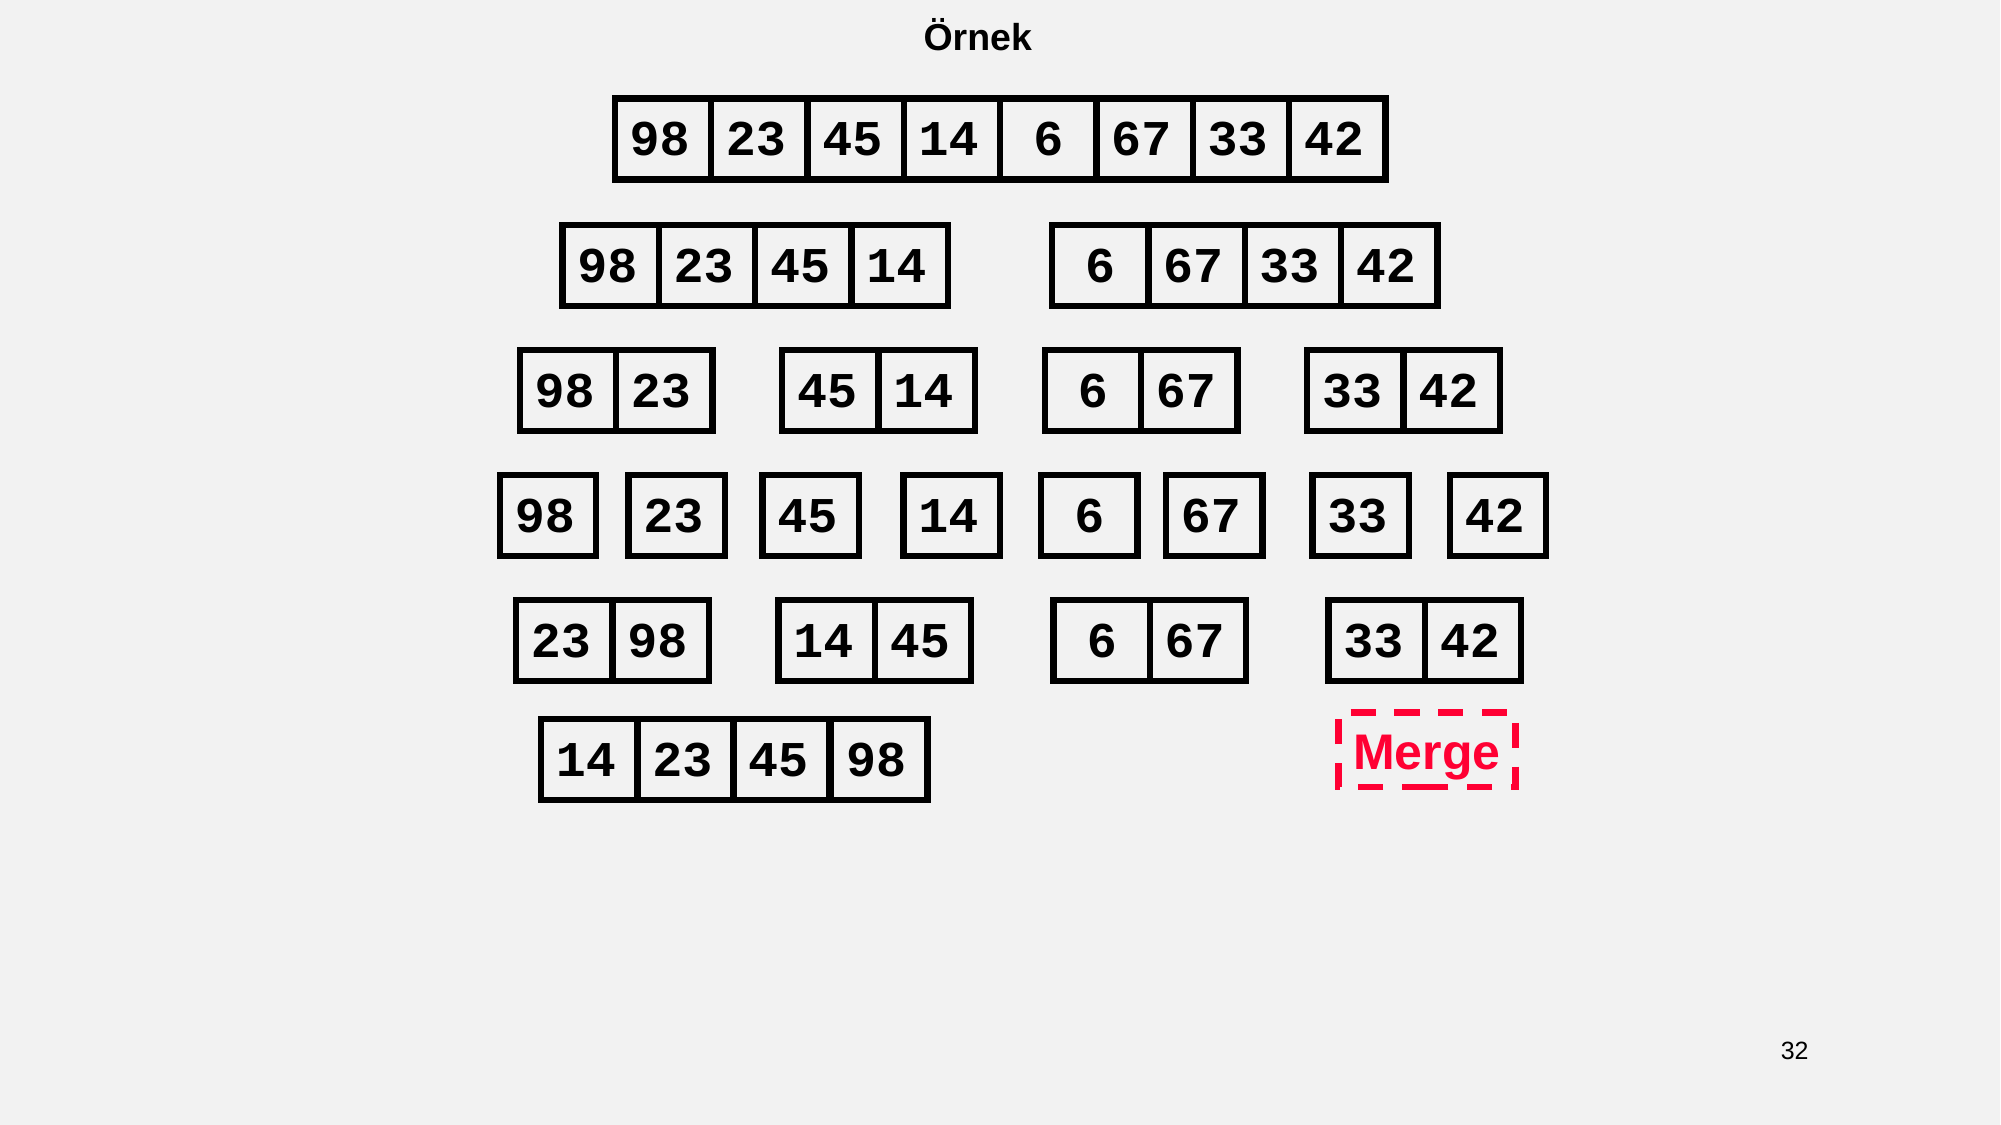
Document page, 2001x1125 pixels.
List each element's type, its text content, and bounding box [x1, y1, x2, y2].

text_box 45 [756, 224, 851, 307]
text_box 98 [519, 349, 617, 432]
text_box Merge [1338, 712, 1516, 788]
text_box 33 [1312, 474, 1409, 557]
text_box 98 [831, 718, 928, 800]
text_box 67 [1149, 224, 1244, 307]
text_box 33 [1244, 224, 1341, 307]
text_box 42 [1403, 349, 1500, 432]
text_box 67 [1097, 98, 1192, 180]
text_box 14 [851, 224, 948, 307]
text_box 33 [1328, 599, 1425, 682]
text_box 6 [1044, 349, 1142, 432]
text_box 6 [1052, 224, 1149, 307]
text_box 98 [612, 599, 709, 682]
text_box 14 [878, 349, 975, 432]
slide_number 32 [1764, 1019, 1825, 1080]
text_box 42 [1341, 224, 1438, 307]
text_box 6 [1053, 599, 1150, 682]
text_box 42 [1289, 98, 1386, 180]
text_box 23 [617, 349, 713, 432]
text_box 14 [778, 599, 875, 682]
text_box 33 [1192, 98, 1289, 180]
text_box 98 [562, 224, 659, 307]
text_box 6 [1041, 474, 1138, 557]
text_box 6 [1000, 98, 1097, 180]
text_box 23 [516, 599, 612, 682]
text_box 14 [903, 98, 1000, 180]
text_box 45 [782, 349, 878, 432]
text_box 42 [1449, 474, 1547, 557]
text_box 45 [733, 718, 830, 800]
text_box 14 [903, 474, 1000, 557]
text_box 14 [541, 718, 637, 800]
text_box Örnek [908, 5, 1047, 66]
text_box 33 [1307, 349, 1403, 432]
text_box 45 [875, 599, 972, 682]
text_box 45 [762, 474, 859, 557]
text_box 67 [1142, 349, 1238, 432]
text_box 23 [637, 718, 733, 800]
text_box 67 [1150, 599, 1247, 682]
text_box 23 [659, 224, 756, 307]
text_box 45 [808, 98, 903, 180]
text_box 98 [614, 98, 712, 180]
text_box 23 [712, 98, 808, 180]
text_box 42 [1425, 599, 1522, 682]
text_box 98 [499, 474, 597, 557]
text_box 67 [1166, 474, 1263, 557]
text_box 23 [628, 474, 725, 557]
